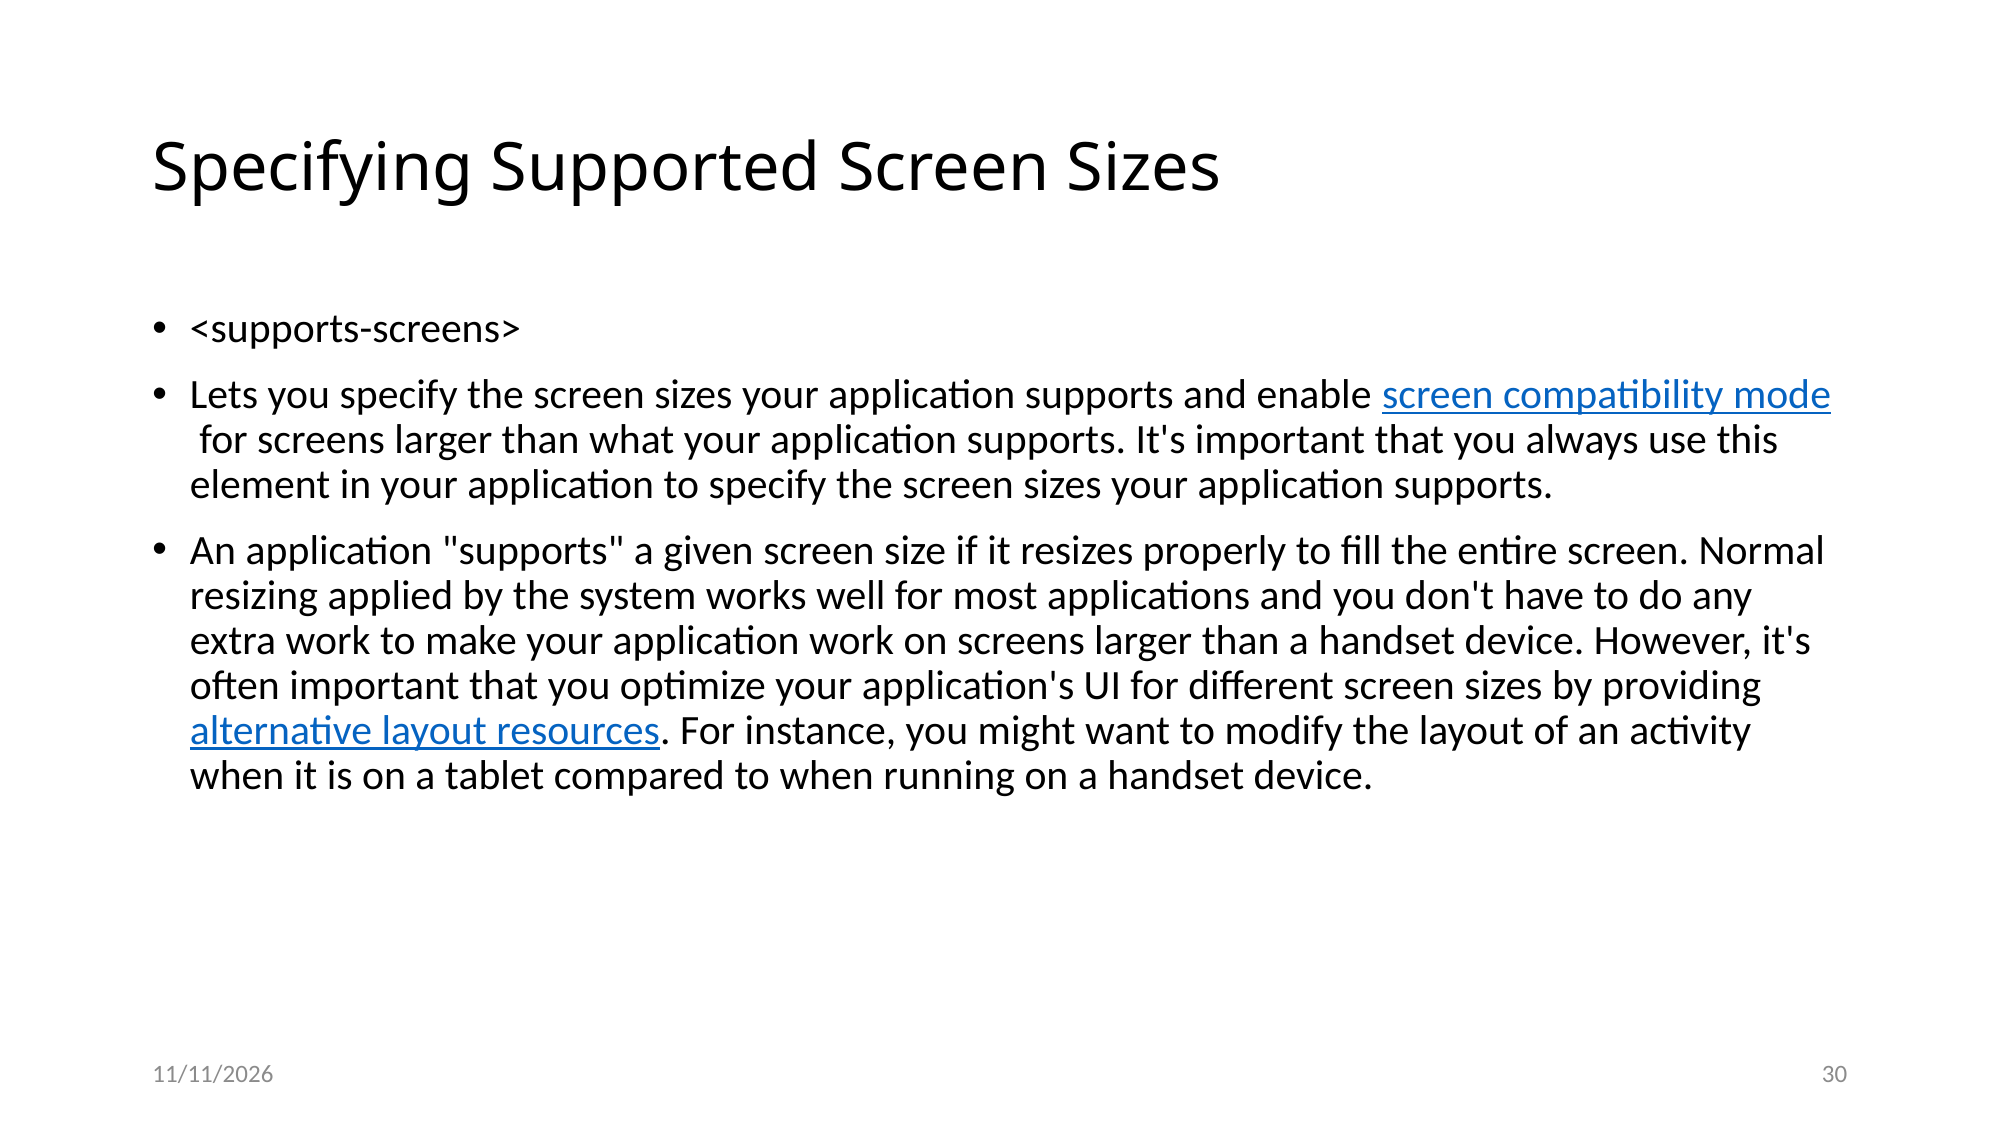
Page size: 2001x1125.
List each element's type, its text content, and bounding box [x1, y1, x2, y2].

list <supports-screens> Lets you specify the screen sizes your application supports and enable screen compatibility mode for screens larger than what your application supports. It's important that you always use this element in your application to specify the screen sizes your application supports. An application "supports" a given screen size if it resizes properly to fill the entire screen. Normal resizing applied by the system works well for most applications and you don't have to do any extra work to make your application work on screens larger than a handset device. However, it's often important that you optimize your application's UI for different screen sizes by providing alternative layout resources. For instance, you might want to modify the layout of an activity when it is on a tablet compared to when running on a handset device. [137, 299, 1863, 1014]
title Specifying Supported Screen Sizes [137, 59, 1863, 278]
slide_number 30 [1412, 1042, 1863, 1103]
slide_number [137, 1042, 588, 1103]
